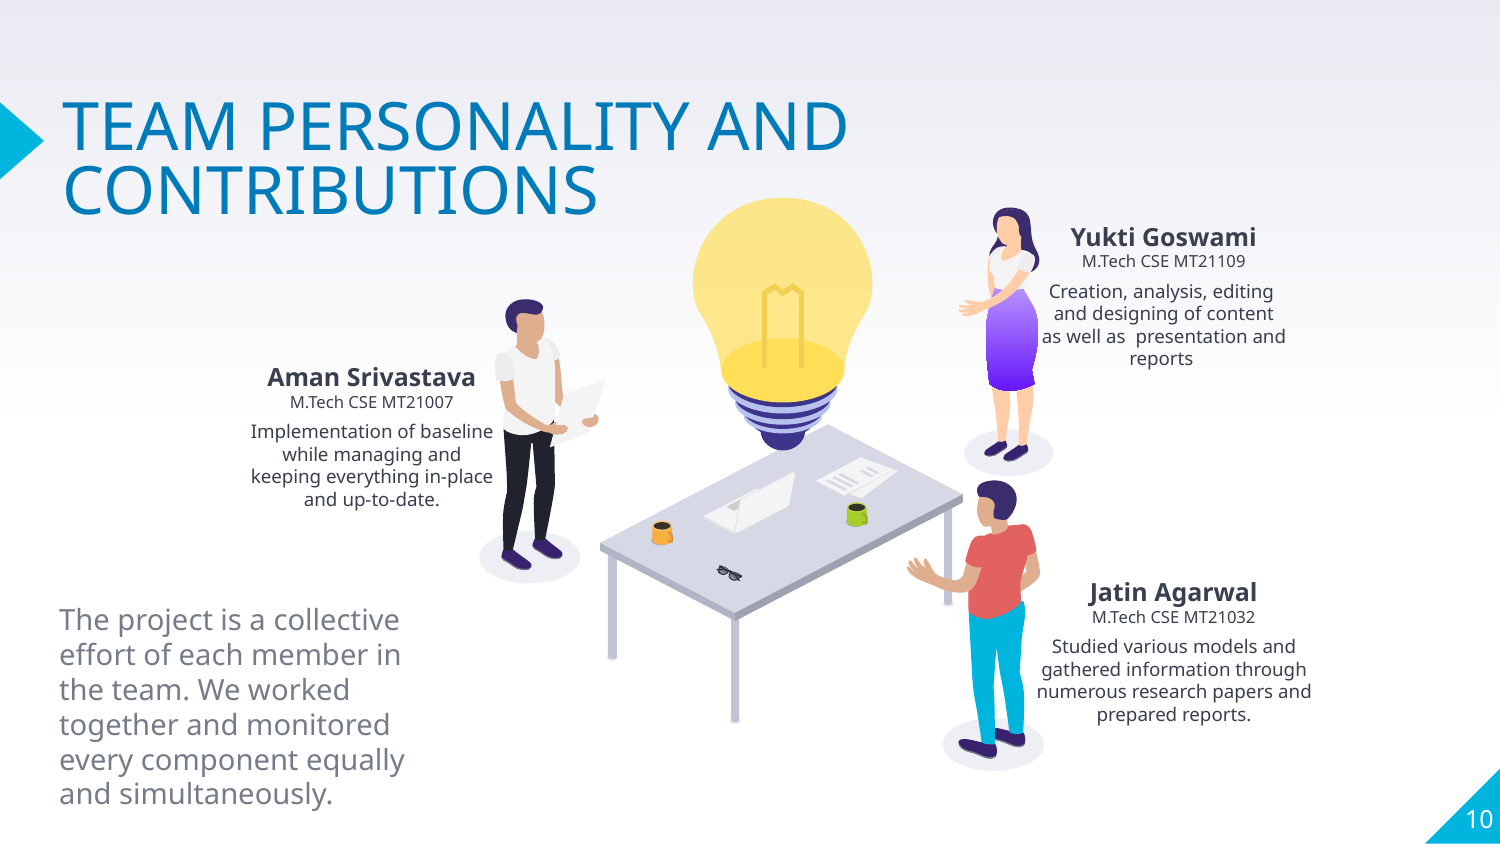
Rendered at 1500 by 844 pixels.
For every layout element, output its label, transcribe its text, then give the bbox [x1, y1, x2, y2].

title TEAM PERSONALITY AND CONTRIBUTIONS [62, 99, 988, 177]
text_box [478, 197, 1054, 772]
text_box Jatin Agarwal M.Tech CSE MT21032 Studied various models and gathered information through numerous research papers and prepared reports. [1058, 576, 1317, 761]
slide_number ‹#› [1418, 760, 1494, 838]
text_box Aman Srivastava M.Tech CSE MT21007 Implementation of baseline while managing and keeping everything in-place and up-to-date. [249, 361, 473, 517]
text_box Yukti Goswami M.Tech CSE MT21109 Creation, analysis, editing and designing of content as well as presentation and reports [1058, 221, 1286, 342]
text_box The project is a collective effort of each member in the team. We worked together and monitored every component equally and simultaneously. [44, 586, 445, 826]
